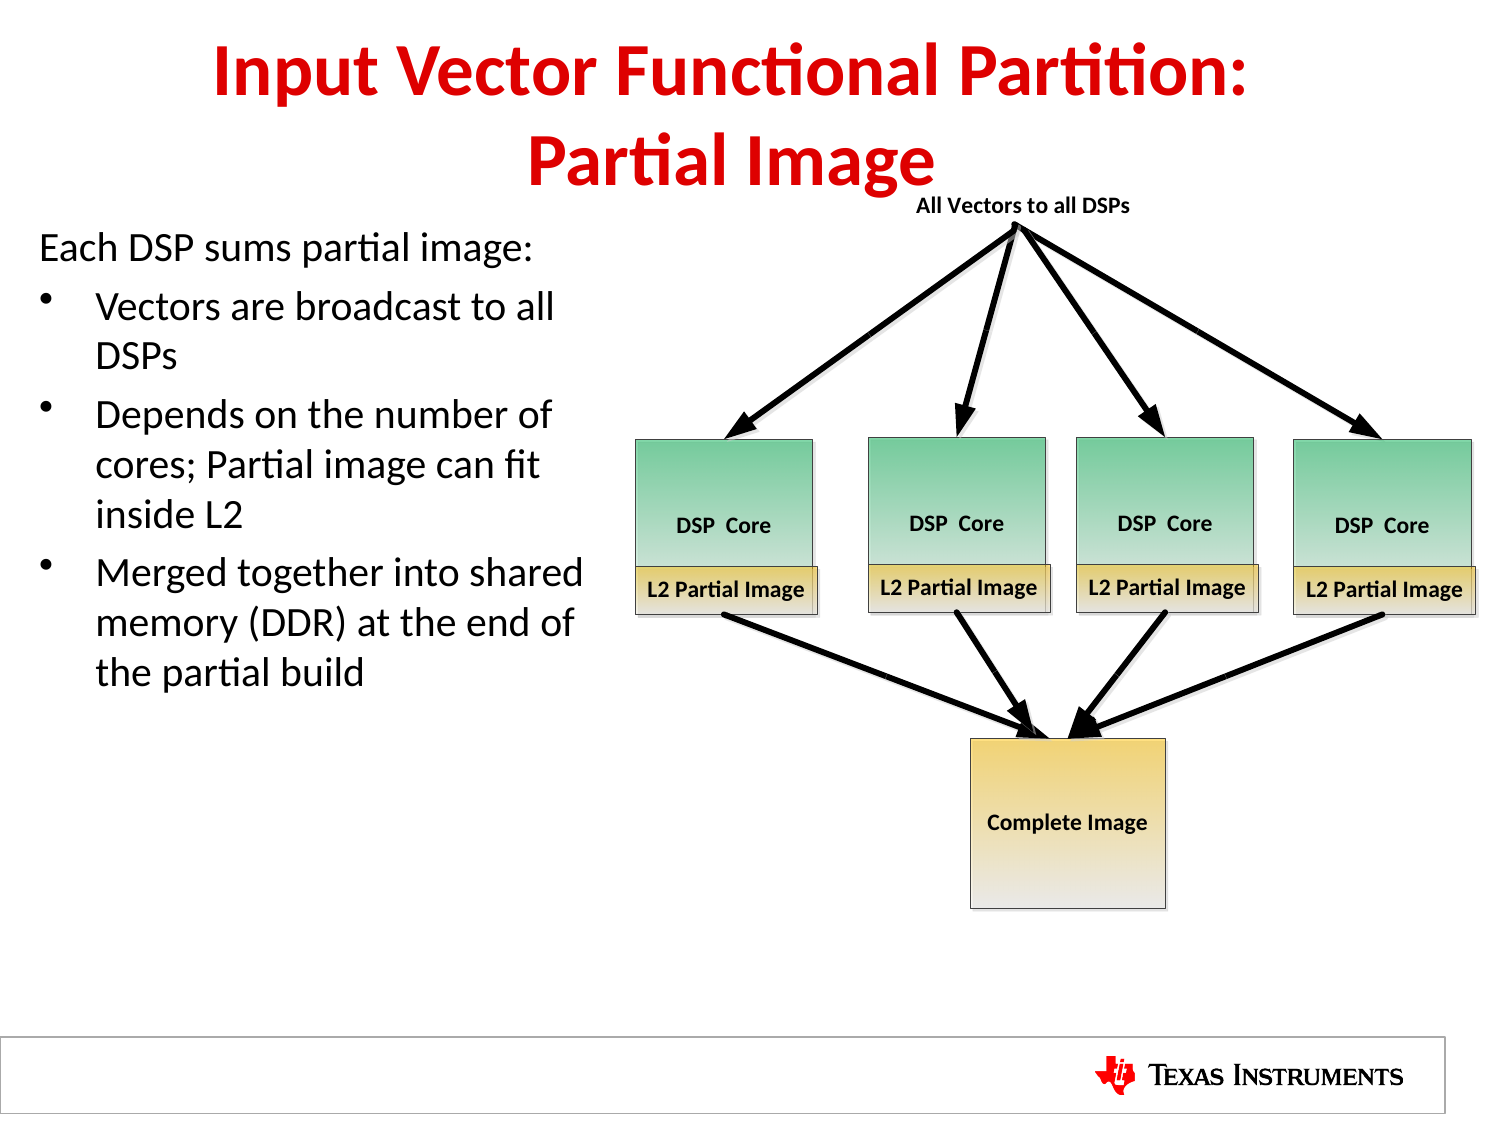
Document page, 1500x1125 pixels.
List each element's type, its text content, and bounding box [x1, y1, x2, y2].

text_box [632, 187, 1482, 915]
title Input Vector Functional Partition: Partial Image [37, 23, 1426, 199]
list Each DSP sums partial image: Vectors are broadcast to all DSPs Depends on the number of cores; Partial image can fit inside L2 Merged together into shared memory (DDR) at the end of the partial build [23, 212, 637, 1013]
picture [1095, 1056, 1403, 1095]
